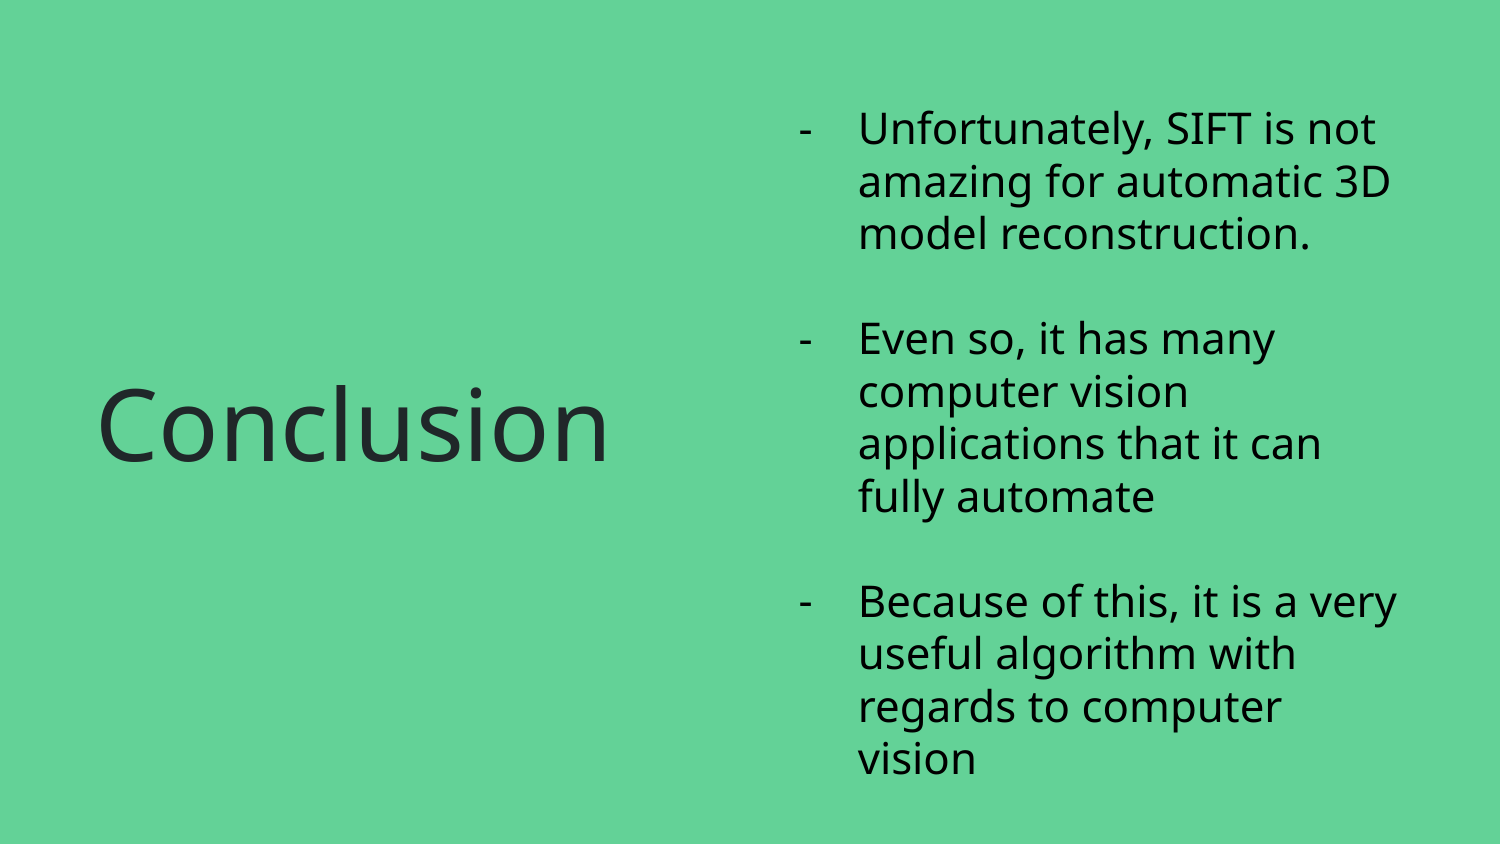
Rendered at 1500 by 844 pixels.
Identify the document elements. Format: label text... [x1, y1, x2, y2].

title Conclusion [80, 86, 767, 758]
text_box Unfortunately, SIFT is not amazing for automatic 3D model reconstruction. Even so, it has many computer vision applications that it can fully automate Because of this, it is a very useful algorithm with regards to computer vision [767, 86, 1422, 799]
